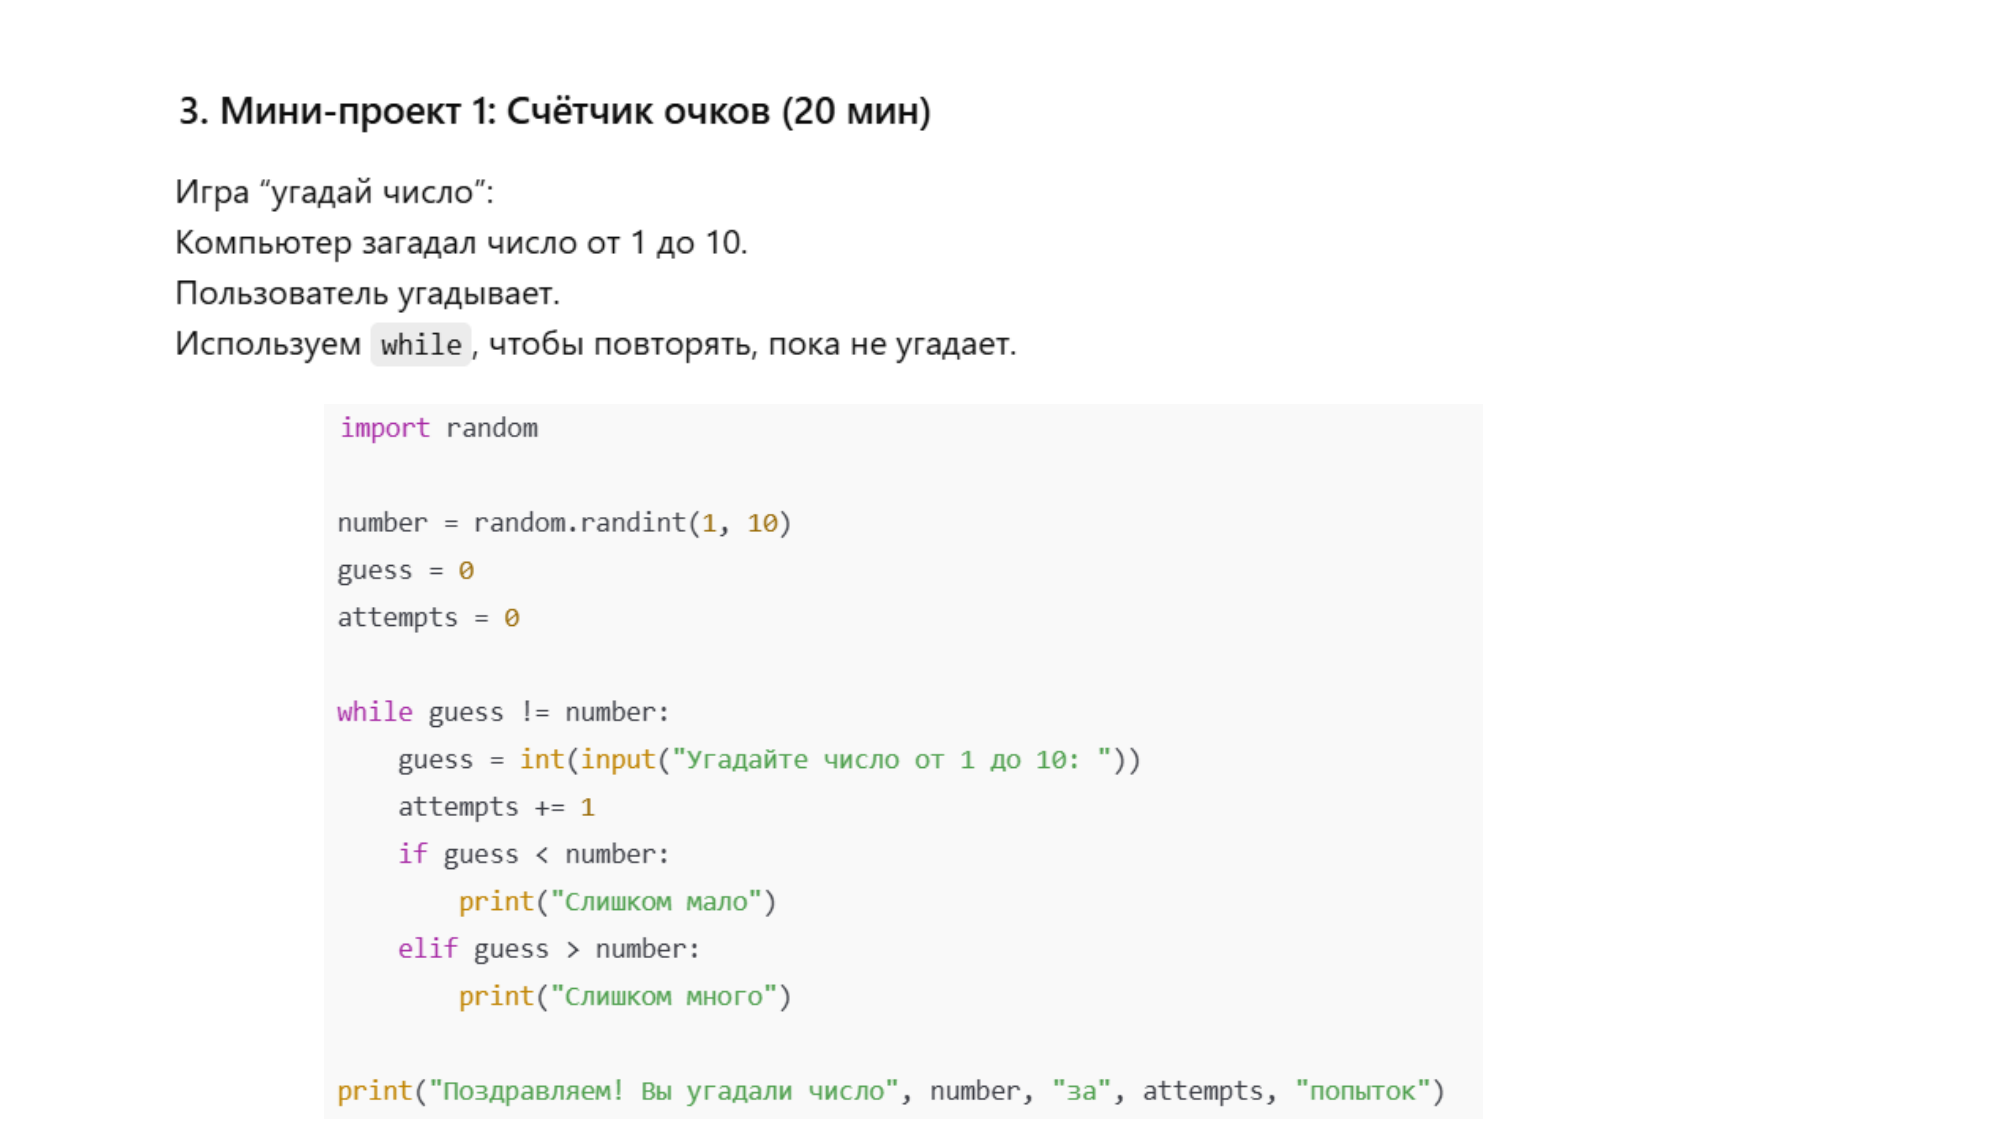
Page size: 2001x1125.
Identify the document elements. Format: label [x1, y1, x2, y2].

picture [324, 404, 1483, 1119]
picture [169, 82, 1067, 387]
